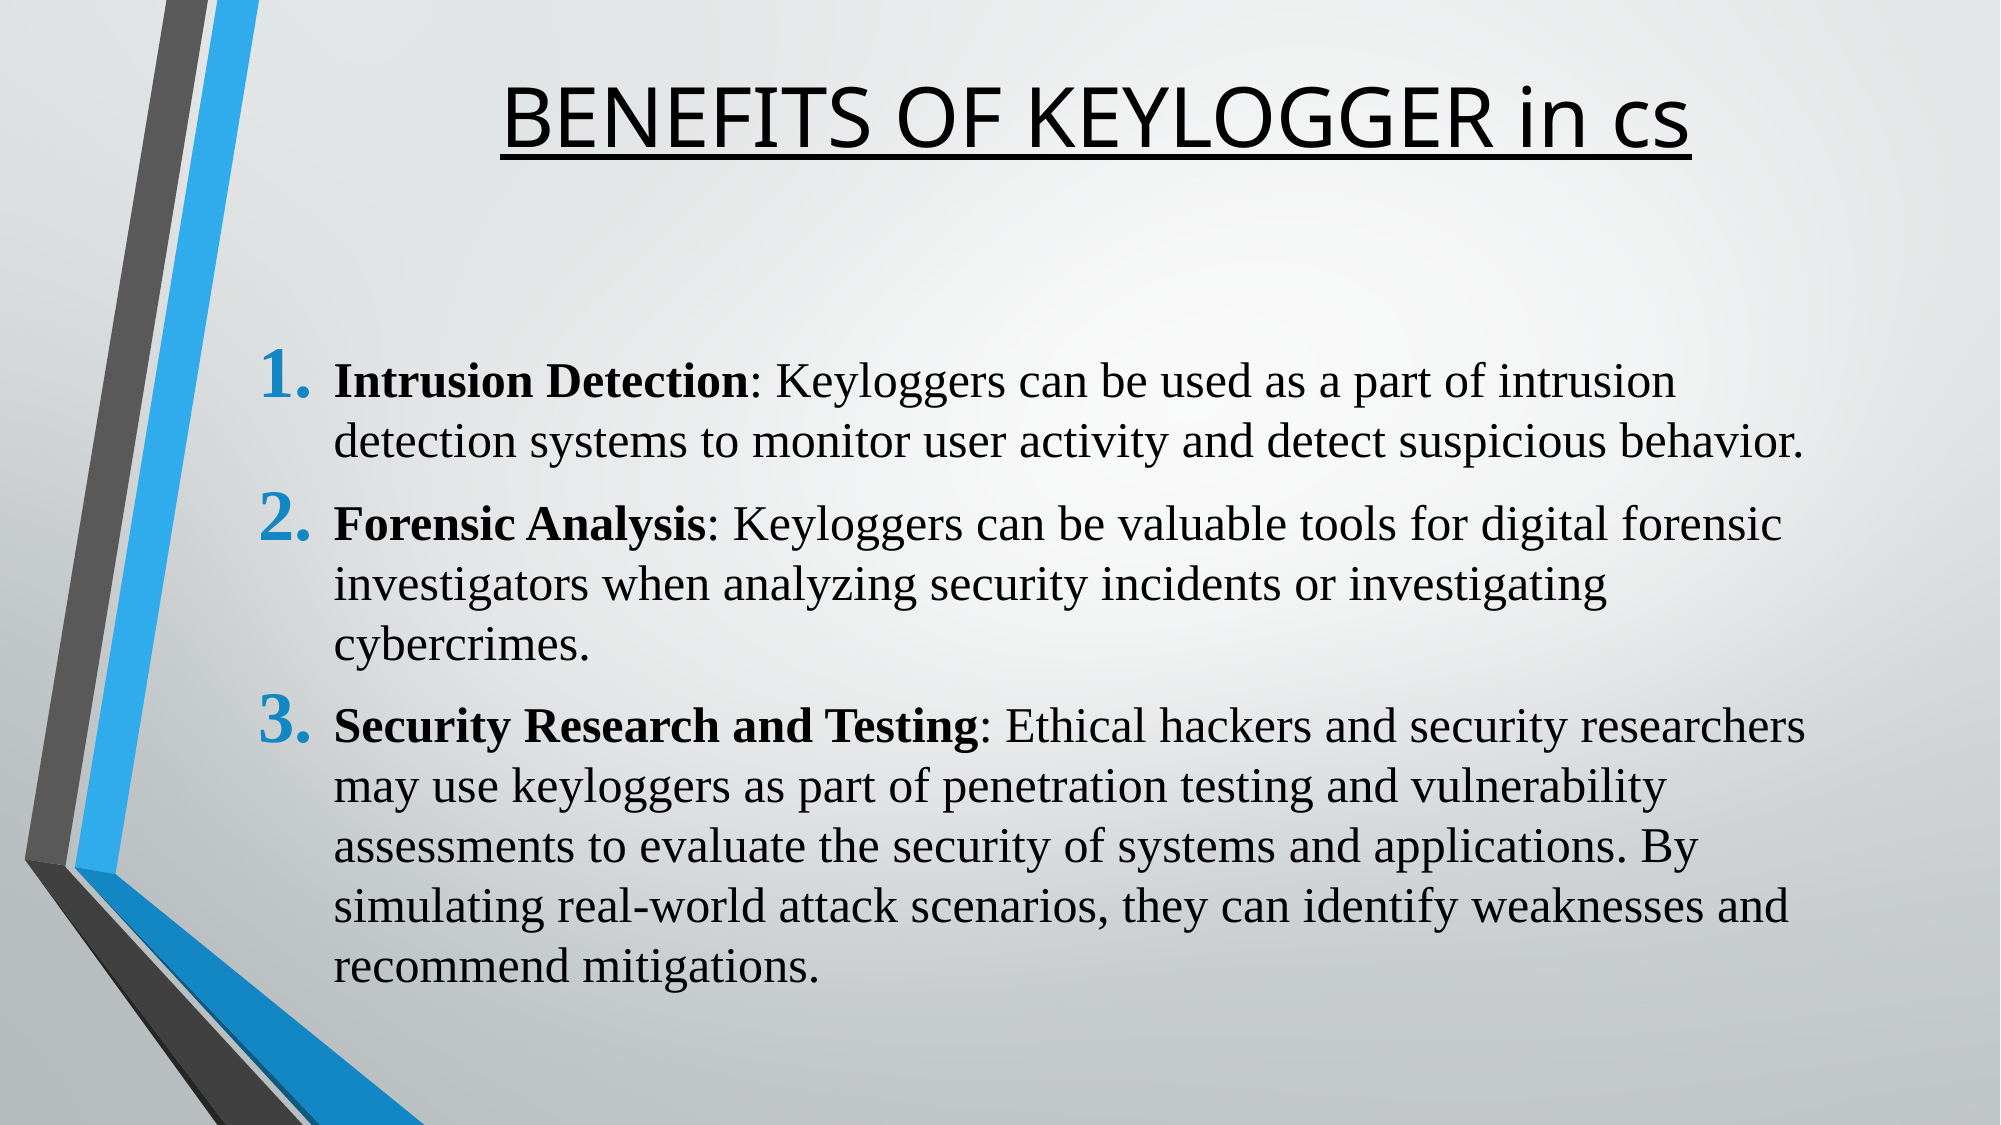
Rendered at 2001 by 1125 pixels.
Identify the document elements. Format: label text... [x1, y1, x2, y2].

list Intrusion Detection: Keyloggers can be used as a part of intrusion detection systems to monitor user activity and detect suspicious behavior. Forensic Analysis: Keyloggers can be valuable tools for digital forensic investigators when analyzing security incidents or investigating cybercrimes. Security Research and Testing: Ethical hackers and security researchers may use keyloggers as part of penetration testing and vulnerability assessments to evaluate the security of systems and applications. By simulating real-world attack scenarios, they can identify weaknesses and recommend mitigations. [243, 278, 1887, 1063]
title BENEFITS OF KEYLOGGER in cs [274, 0, 1918, 229]
